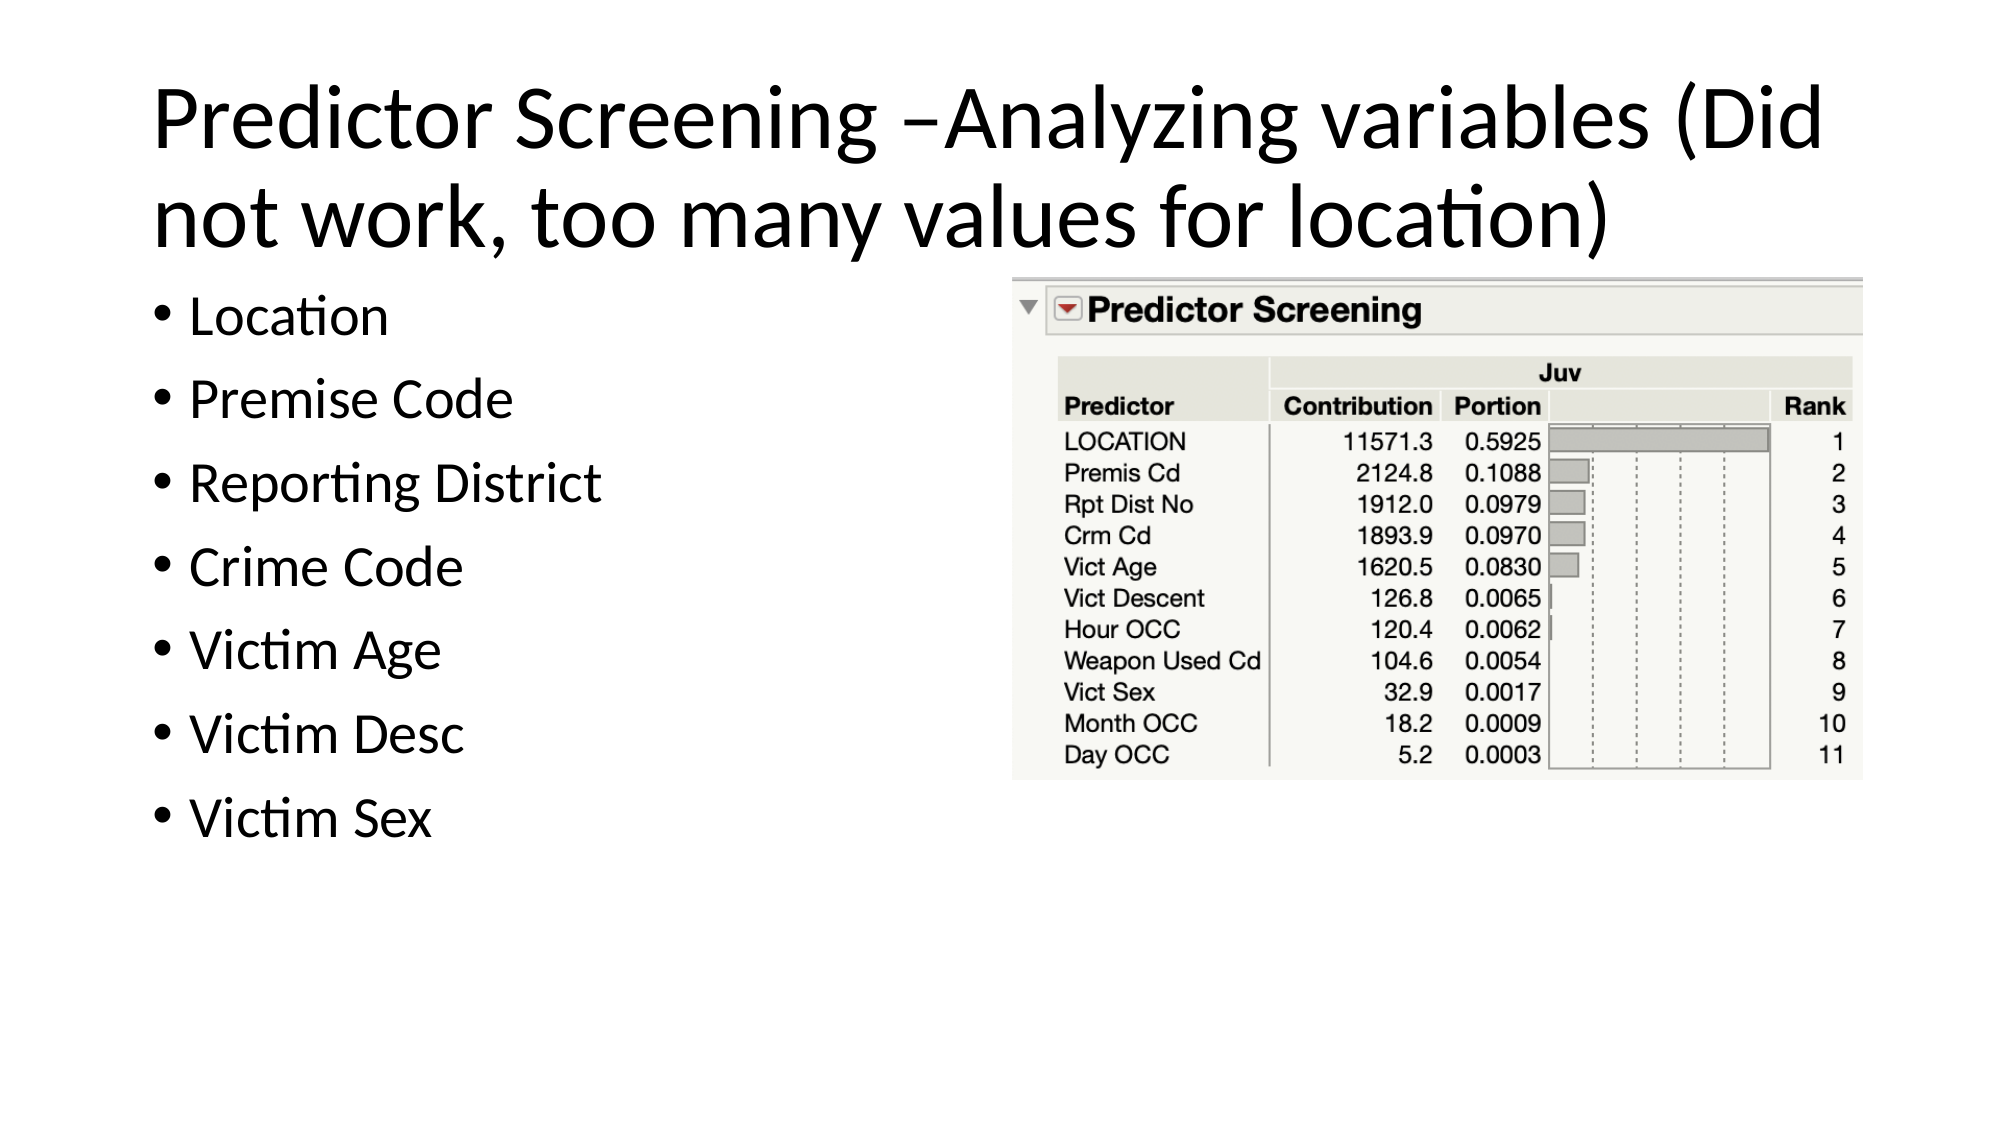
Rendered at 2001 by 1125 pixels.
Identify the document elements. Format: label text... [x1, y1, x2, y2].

list Location Premise Code Reporting District Crime Code Victim Age Victim Desc Victim Sex [137, 277, 1863, 1014]
title Predictor Screening –Analyzing variables (Did not work, too many values for location) [137, 59, 1863, 277]
picture [1012, 276, 1863, 780]
